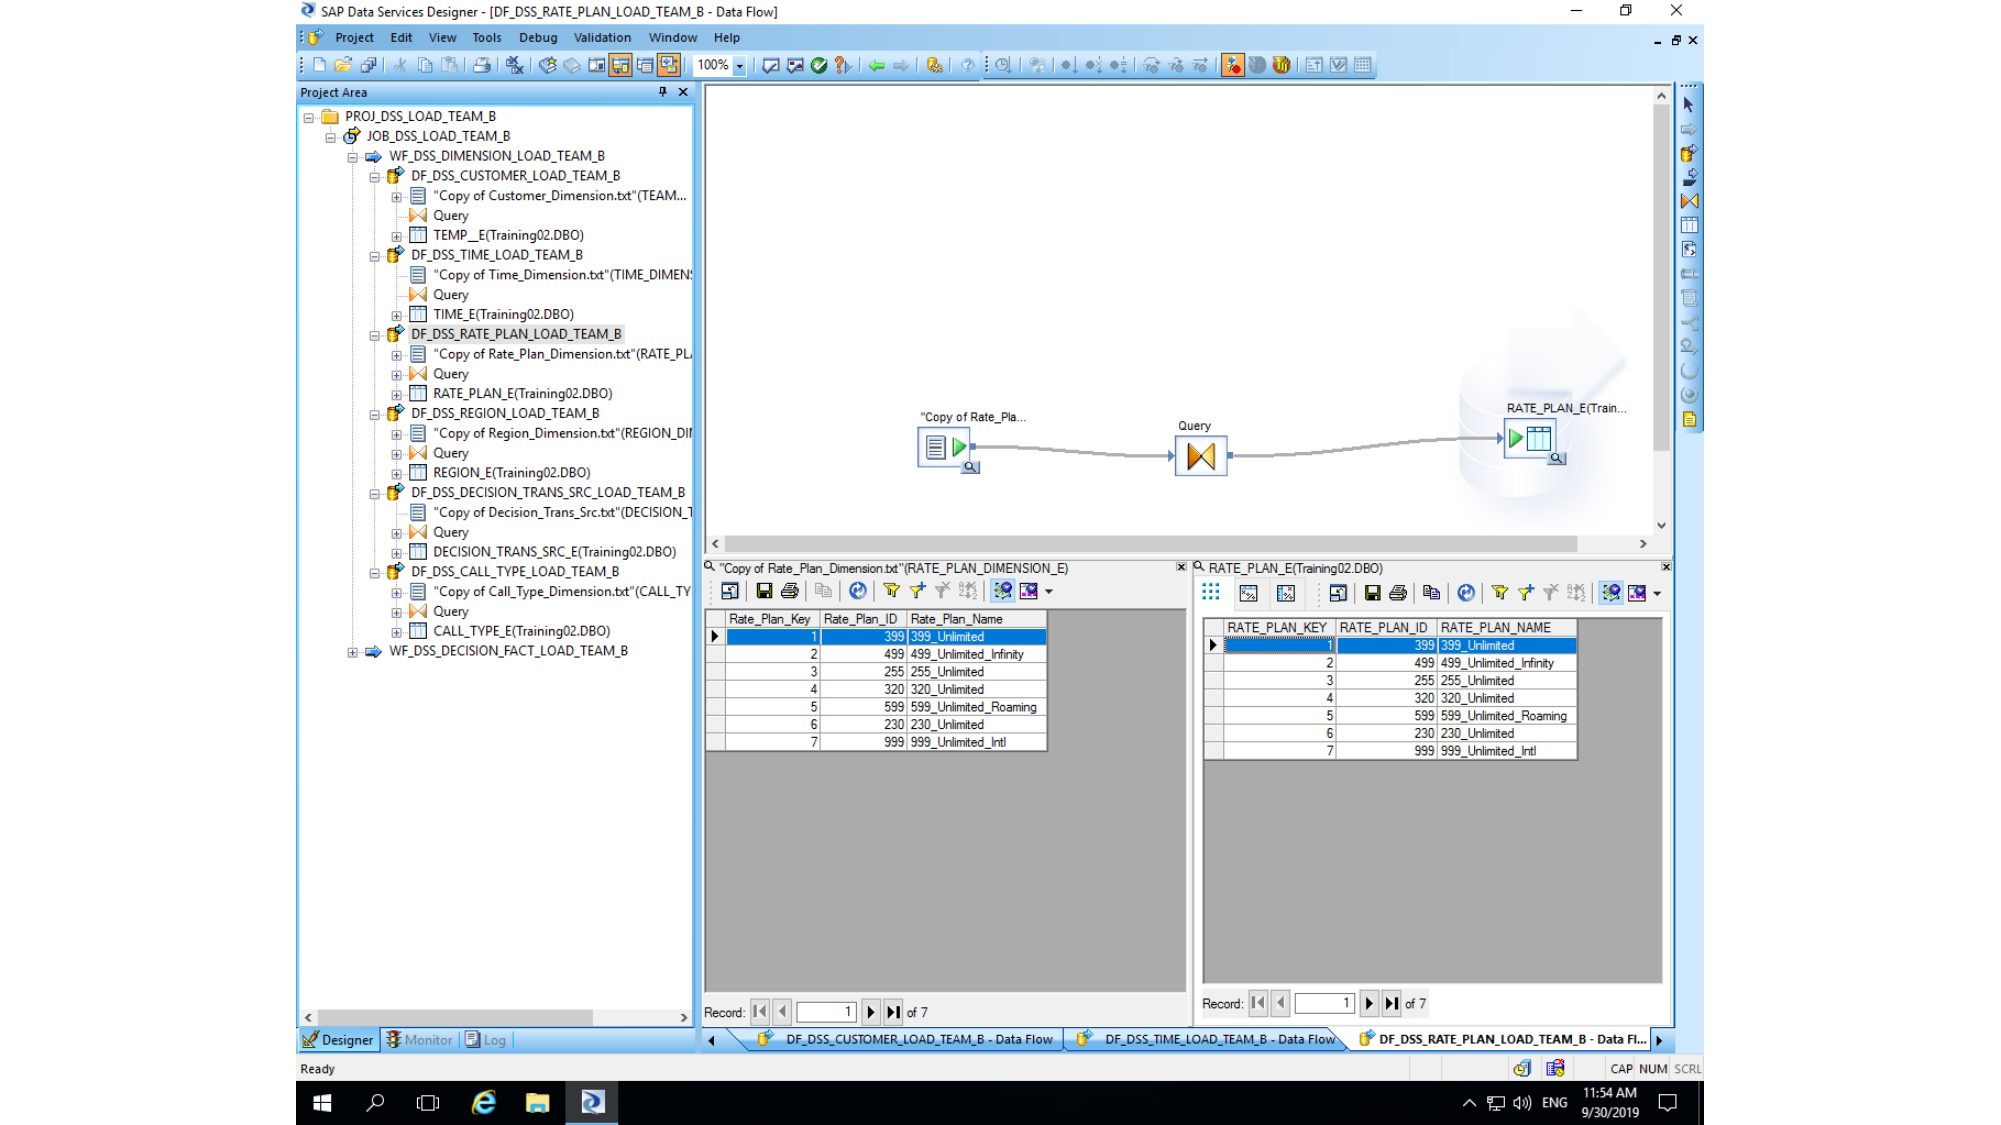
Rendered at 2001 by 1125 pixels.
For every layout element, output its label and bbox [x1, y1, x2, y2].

picture [296, 0, 1704, 1125]
